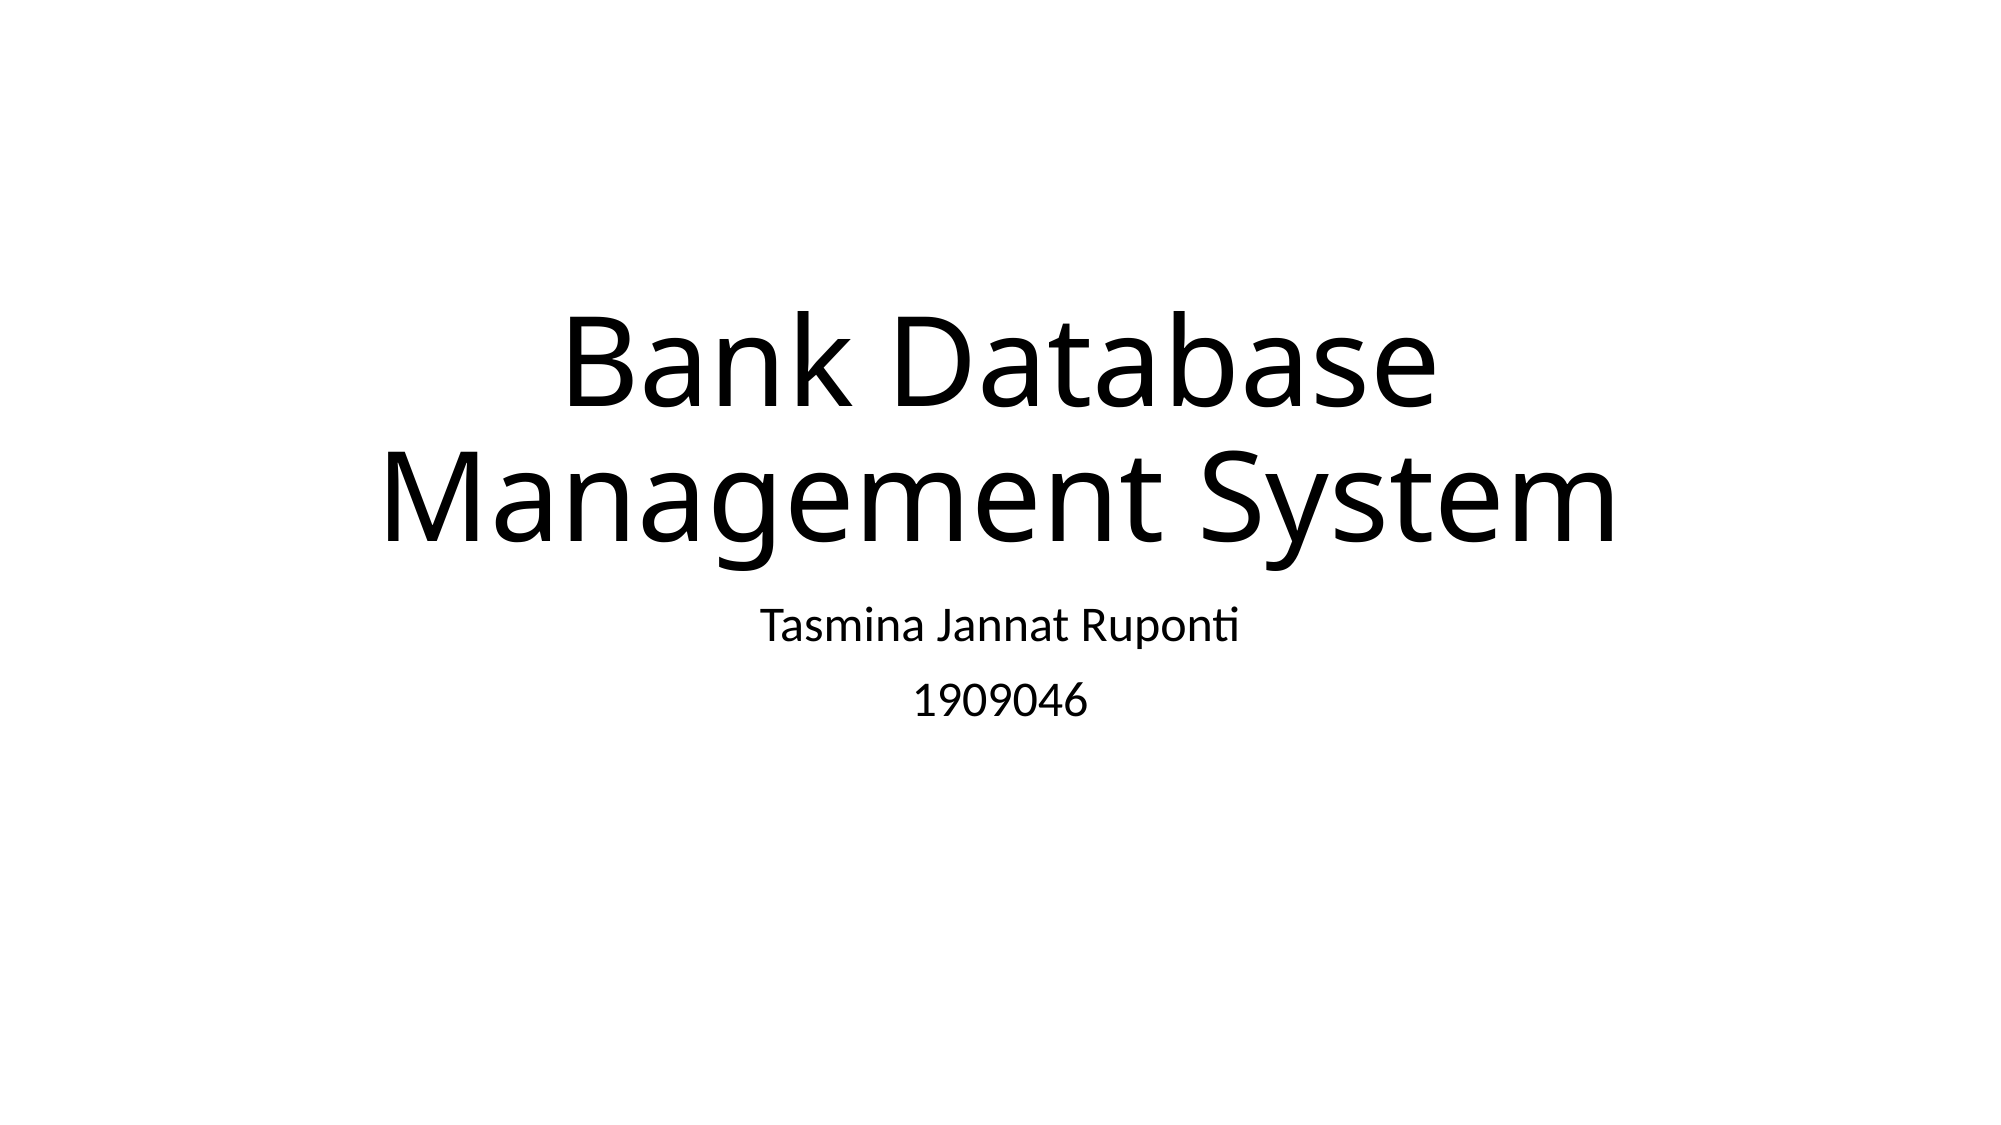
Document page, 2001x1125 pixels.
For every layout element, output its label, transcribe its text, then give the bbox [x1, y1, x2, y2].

subtitle Tasmina Jannat Ruponti 1909046 [249, 590, 1750, 863]
title Bank Database Management System [249, 184, 1750, 576]
